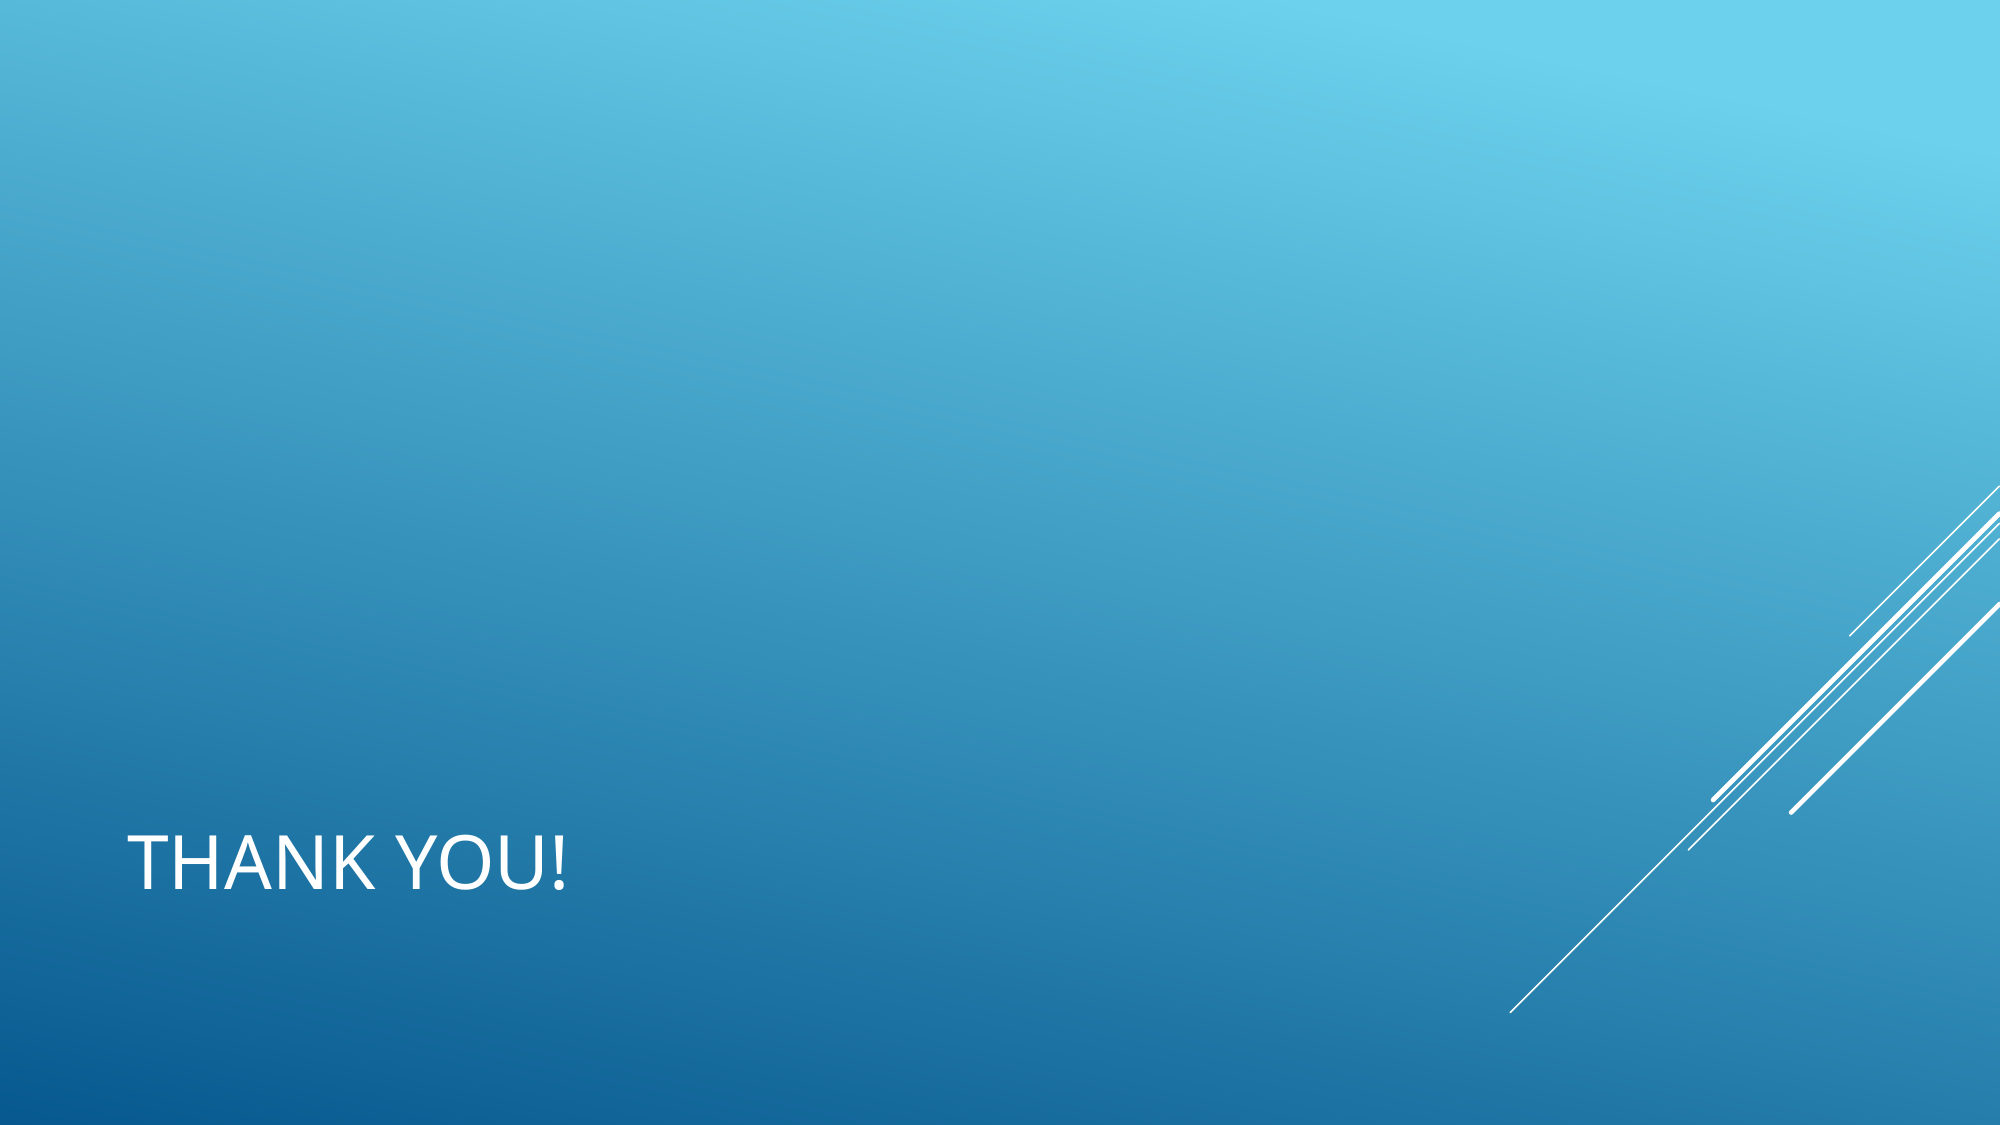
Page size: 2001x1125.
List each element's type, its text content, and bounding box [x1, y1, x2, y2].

title Thank You! [112, 736, 1513, 984]
